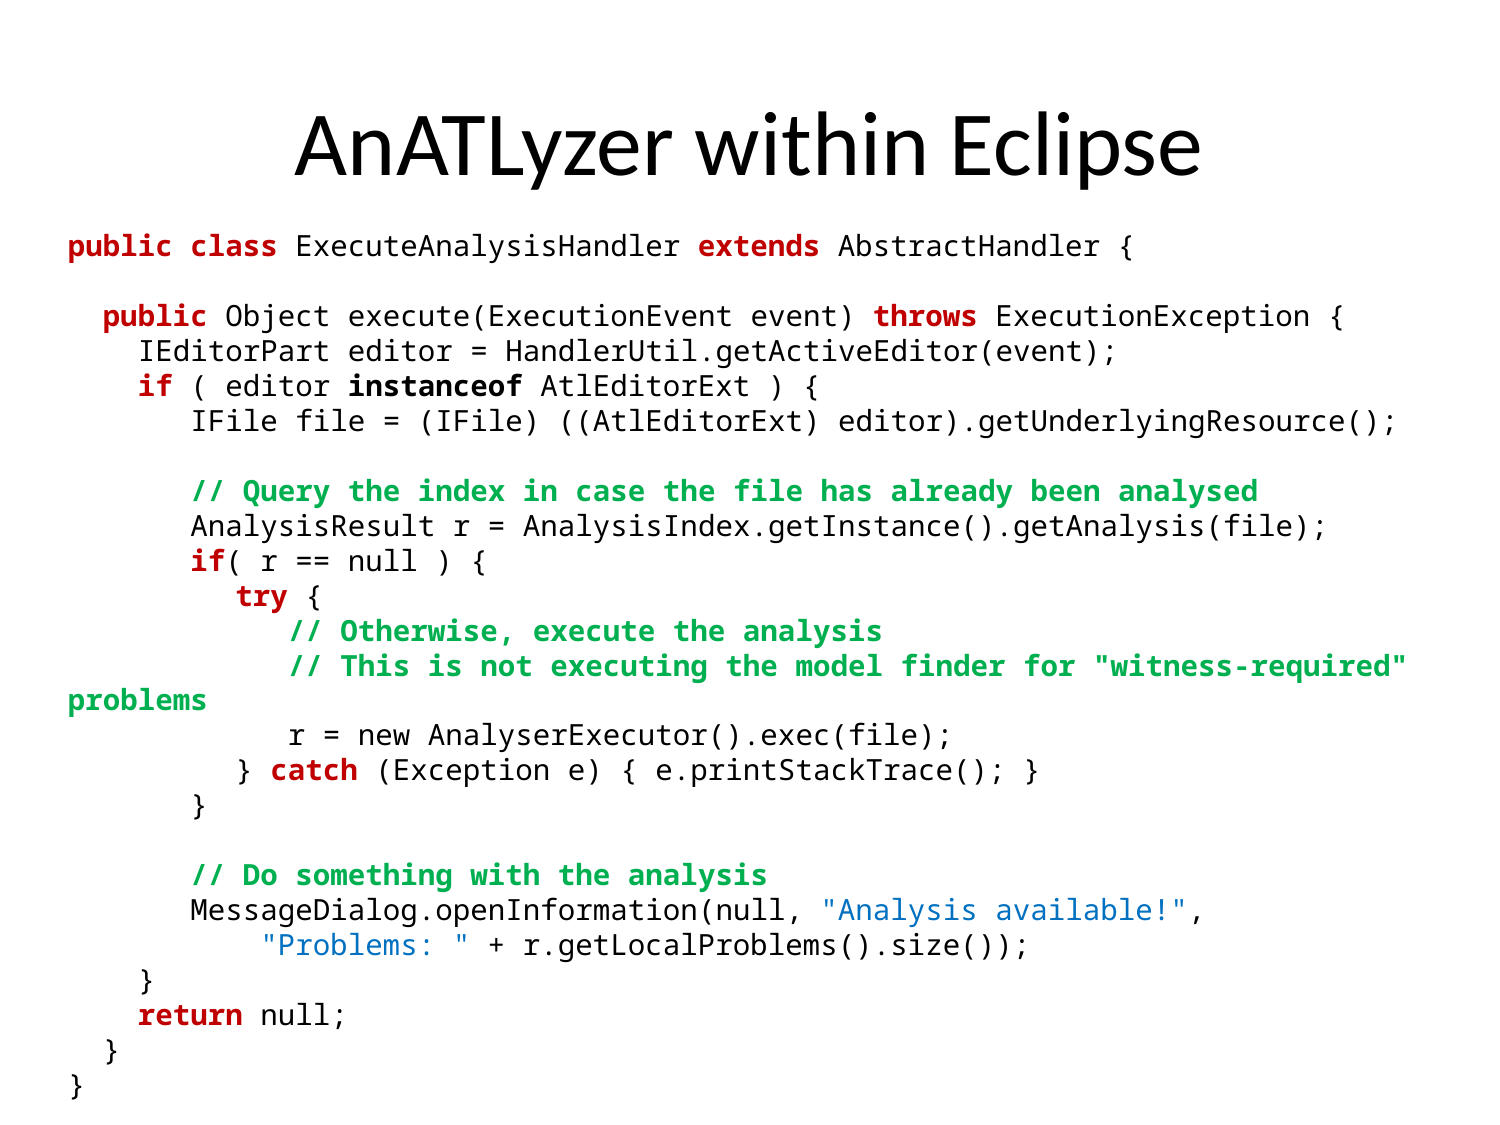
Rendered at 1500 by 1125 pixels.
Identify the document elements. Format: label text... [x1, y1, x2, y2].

text_box public class ExecuteAnalysisHandler extends AbstractHandler { public Object execute(ExecutionEvent event) throws ExecutionException { IEditorPart editor = HandlerUtil.getActiveEditor(event); if ( editor instanceof AtlEditorExt ) { IFile file = (IFile) ((AtlEditorExt) editor).getUnderlyingResource(); // Query the index in case the file has already been analysed AnalysisResult r = AnalysisIndex.getInstance().getAnalysis(file); if( r == null ) { try { // Otherwise, execute the analysis // This is not executing the model finder for "witness-required" problems r = new AnalyserExecutor().exec(file); } catch (Exception e) { e.printStackTrace(); } } // Do something with the analysis MessageDialog.openInformation(null, "Analysis available!", "Problems: " + r.getLocalProblems().size()); } return null; } } [53, 219, 1500, 1109]
title AnATLyzer within Eclipse [75, 45, 1425, 219]
